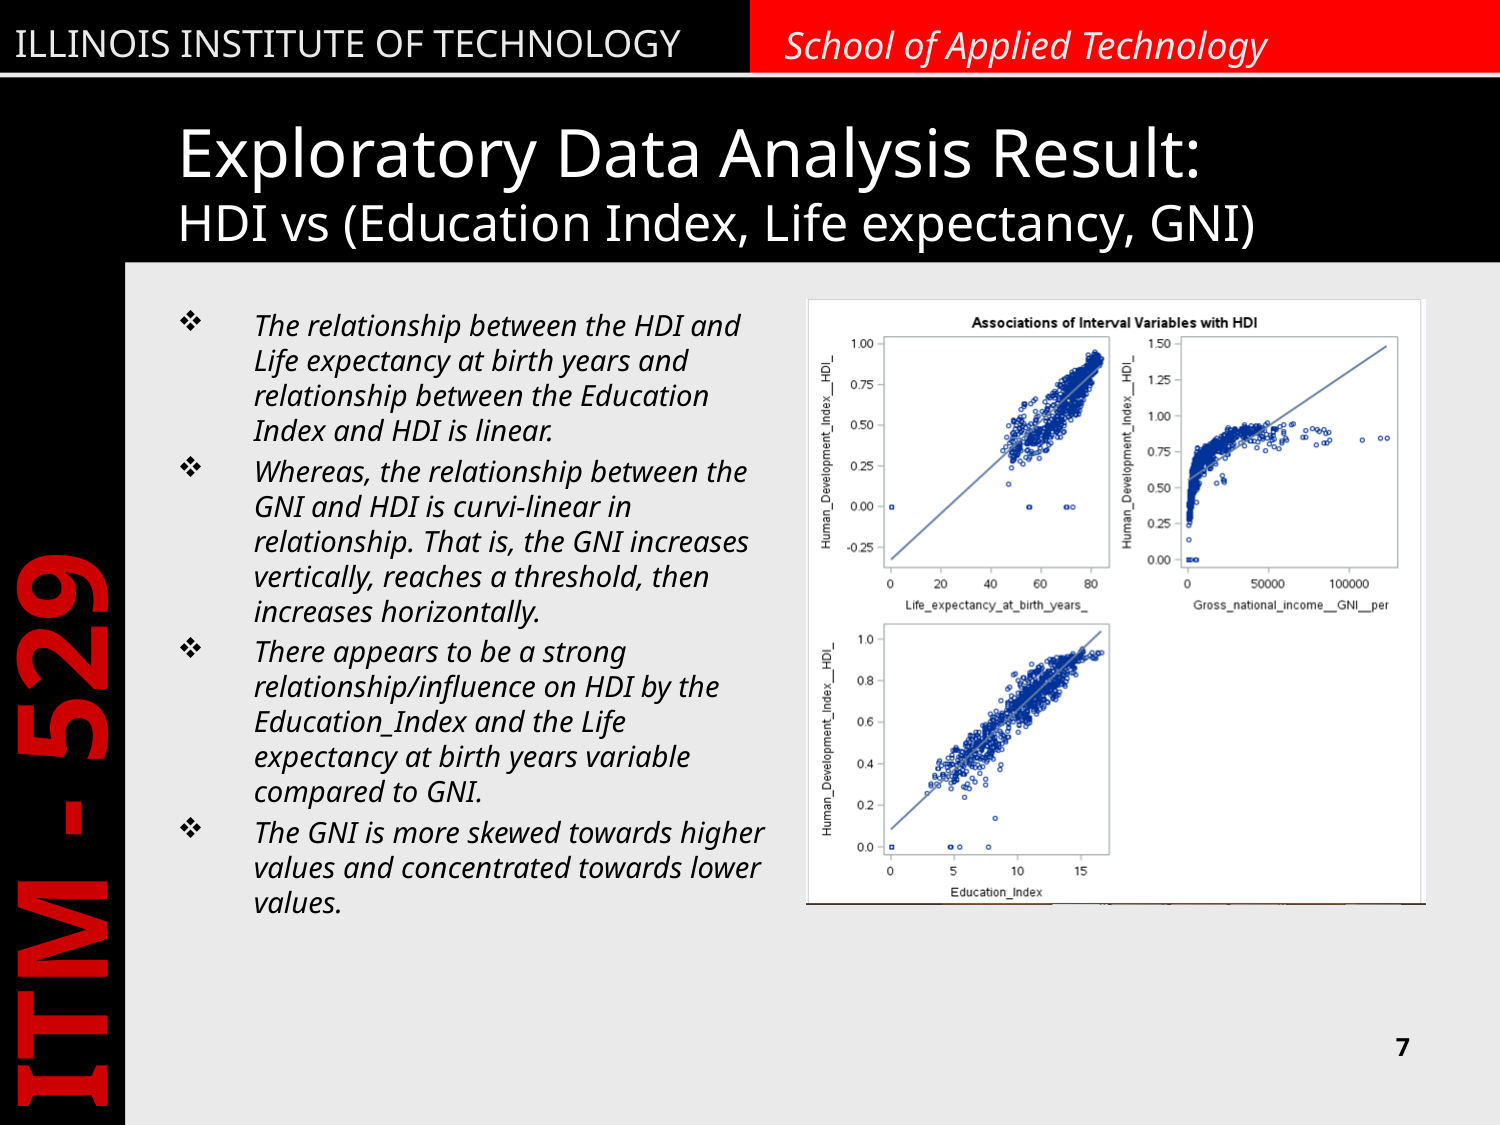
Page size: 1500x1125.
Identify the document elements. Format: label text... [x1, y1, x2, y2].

slide_number 7 [1074, 1024, 1426, 1103]
list The relationship between the HDI and Life expectancy at birth years and relationship between the Education Index and HDI is linear. Whereas, the relationship between the GNI and HDI is curvi-linear in relationship. That is, the GNI increases vertically, reaches a threshold, then increases horizontally. There appears to be a strong relationship/influence on HDI by the Education_Index and the Life expectancy at birth years variable compared to GNI. The GNI is more skewed towards higher values and concentrated towards lower values. [162, 299, 782, 1025]
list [805, 299, 1426, 905]
title Exploratory Data Analysis Result: HDI vs (Education Index, Life expectancy, GNI) [162, 87, 1426, 276]
